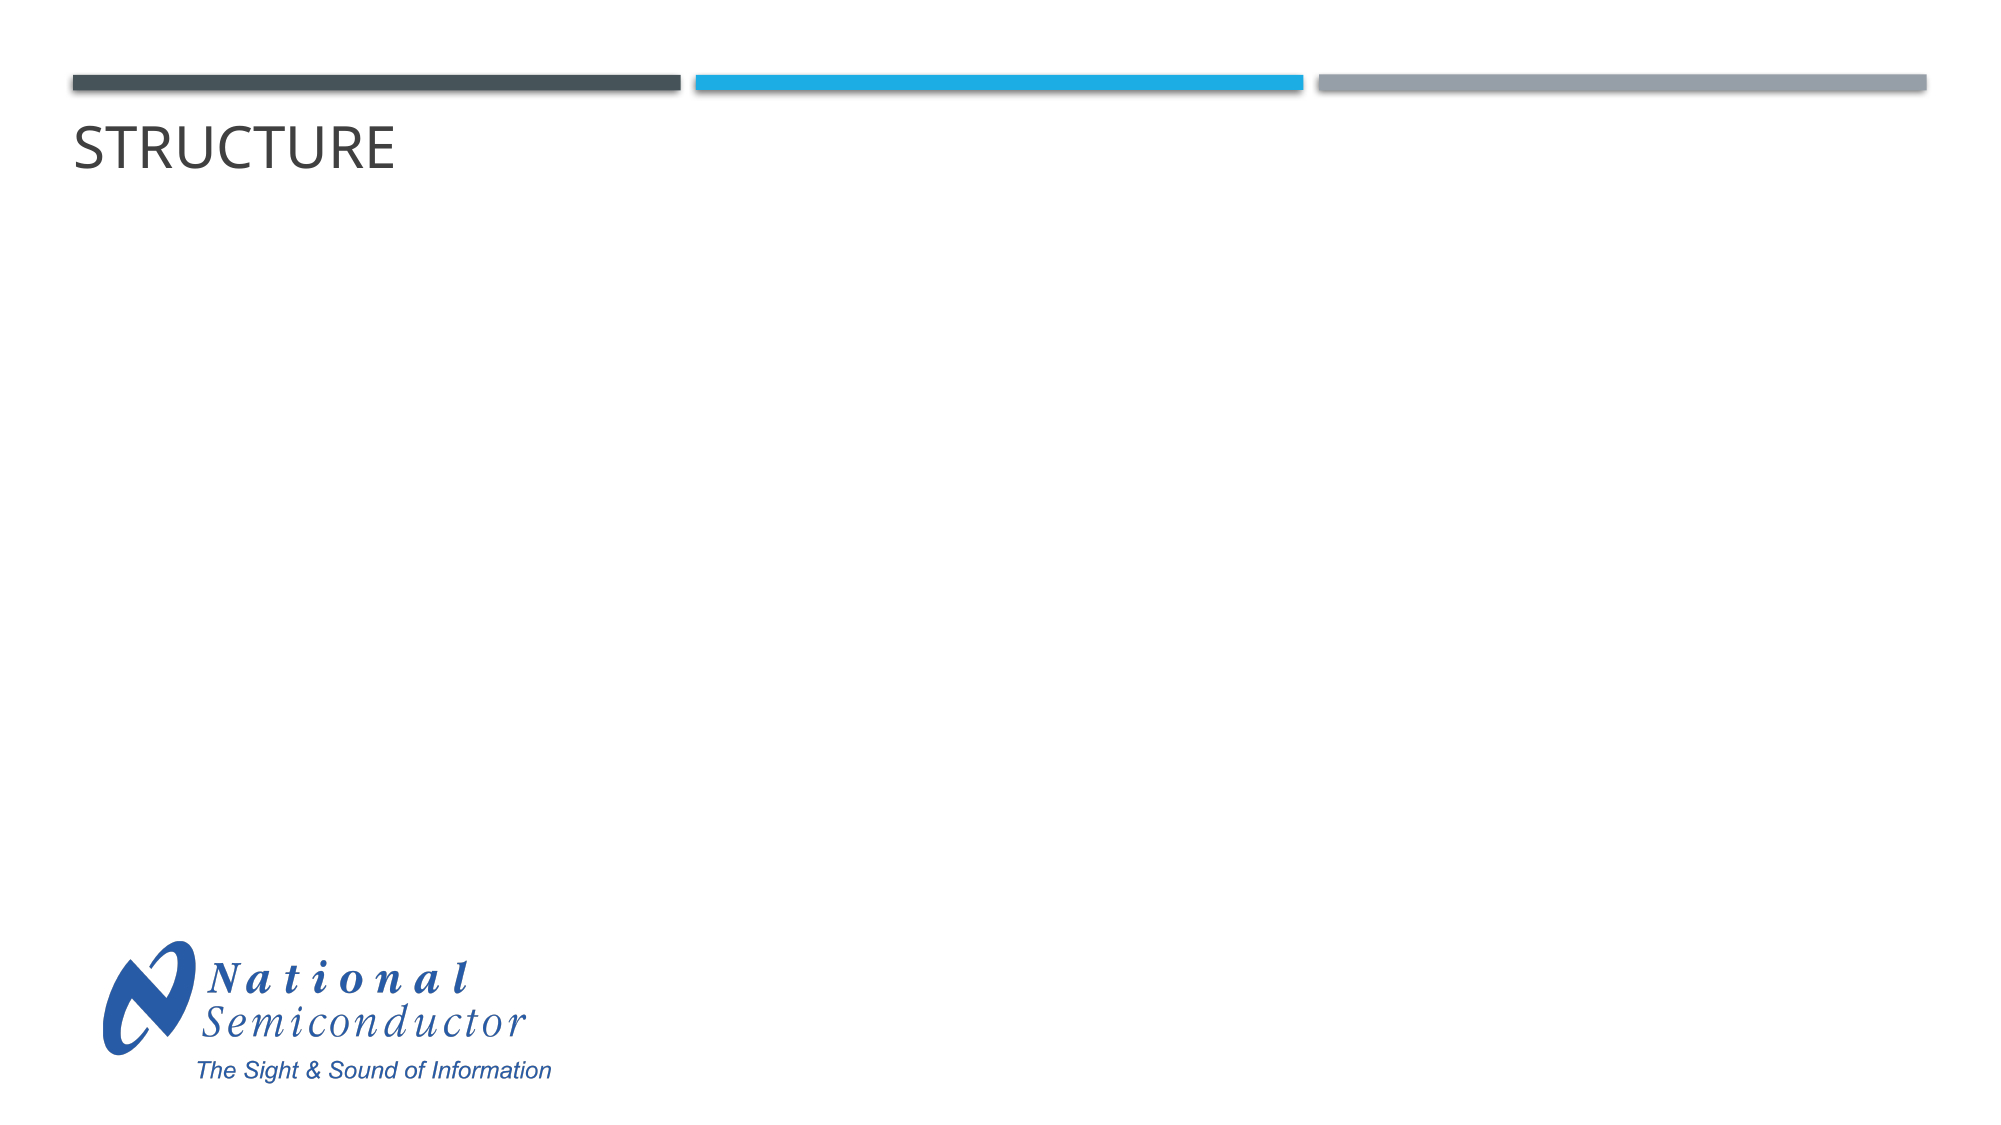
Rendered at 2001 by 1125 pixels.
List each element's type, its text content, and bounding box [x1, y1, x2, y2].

picture [79, 770, 559, 1125]
title structure [58, 0, 1868, 188]
